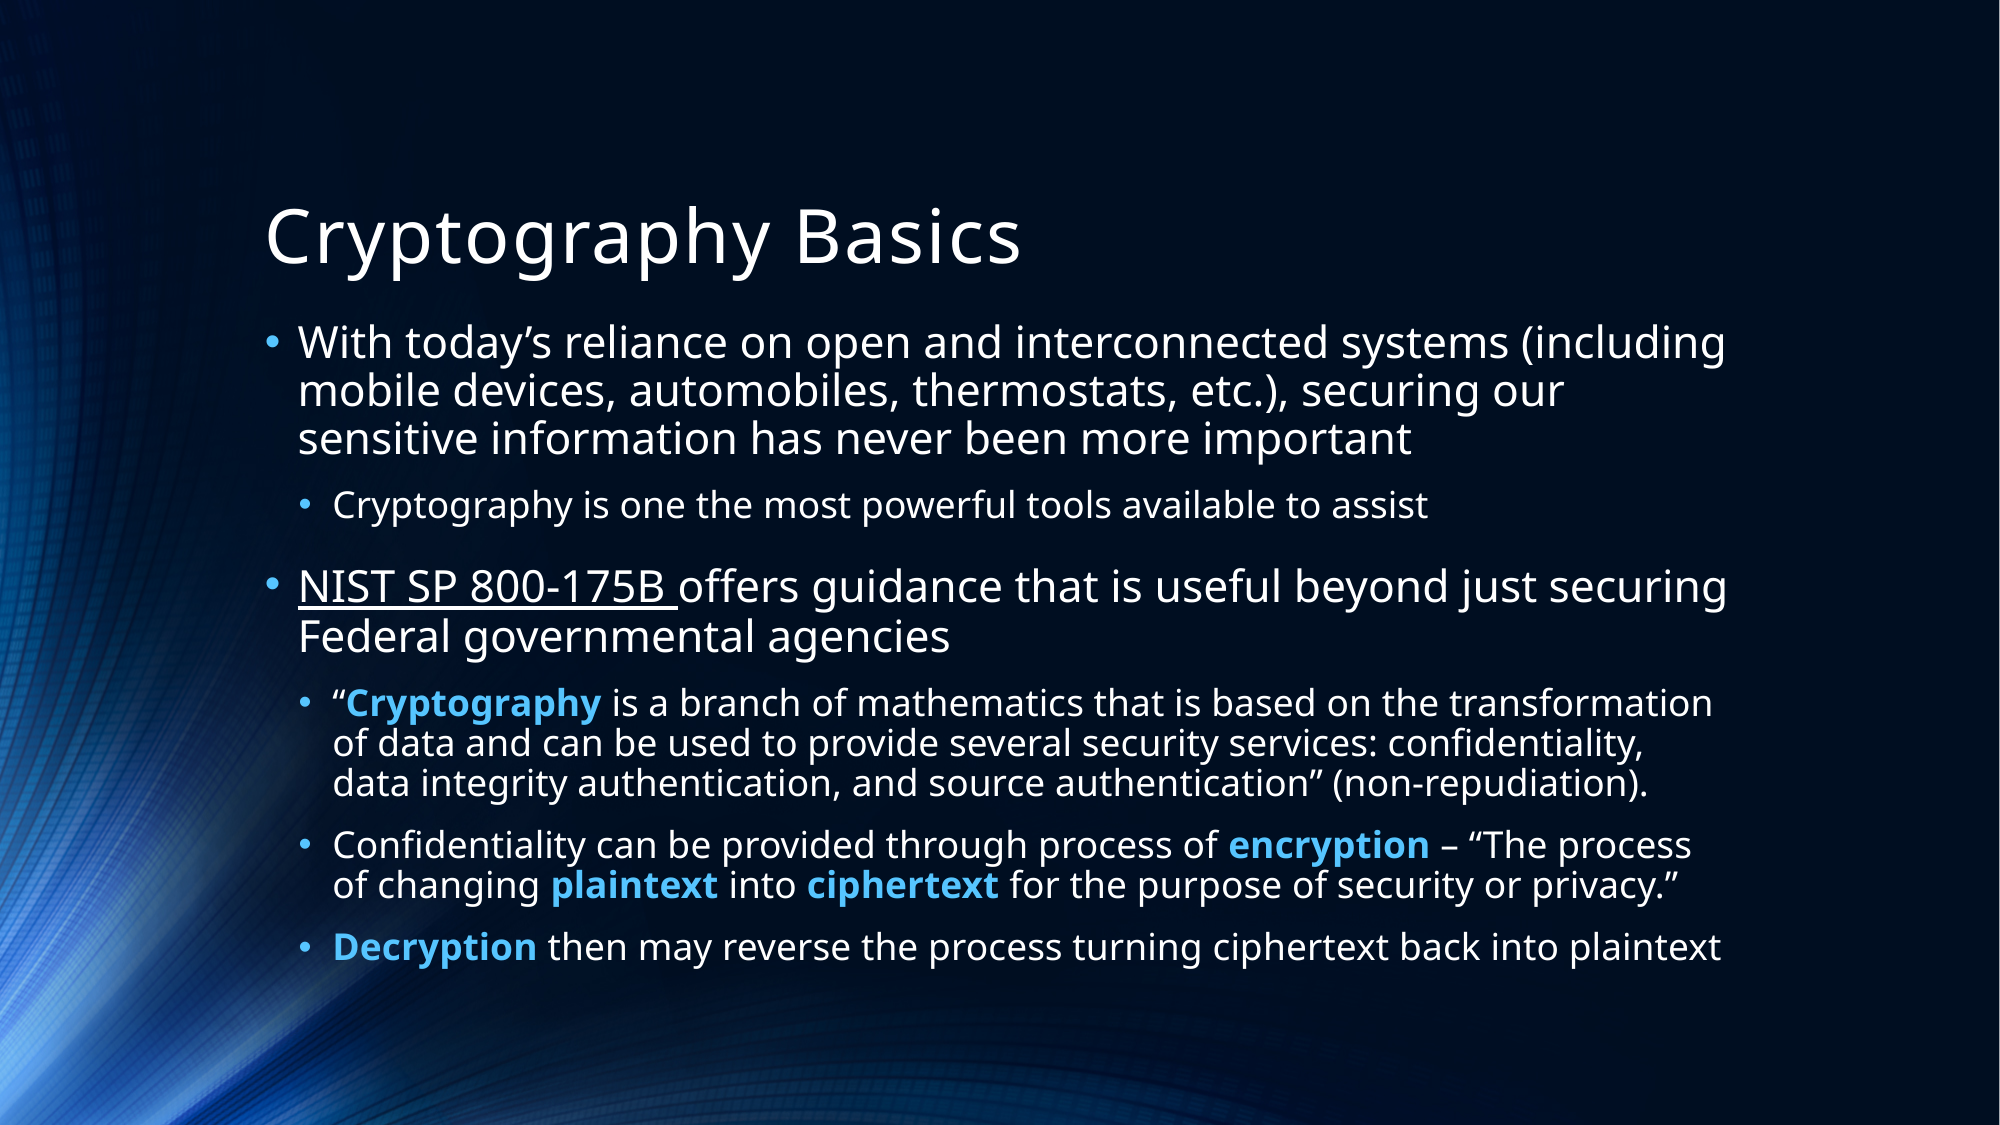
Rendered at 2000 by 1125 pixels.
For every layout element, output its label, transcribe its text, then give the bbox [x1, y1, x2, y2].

title Cryptography Basics [249, 62, 1750, 288]
picture [0, 0, 2000, 1125]
list With today’s reliance on open and interconnected systems (including mobile devices, automobiles, thermostats, etc.), securing our sensitive information has never been more important Cryptography is one the most powerful tools available to assist NIST SP 800-175B offers guidance that is useful beyond just securing Federal governmental agencies “Cryptography is a branch of mathematics that is based on the transformation of data and can be used to provide several security services: confidentiality, data integrity authentication, and source authentication” (non-repudiation). Confidentiality can be provided through process of encryption – “The process of changing plaintext into ciphertext for the purpose of security or privacy.” Decryption then may reverse the process turning ciphertext back into plaintext [249, 312, 1749, 988]
